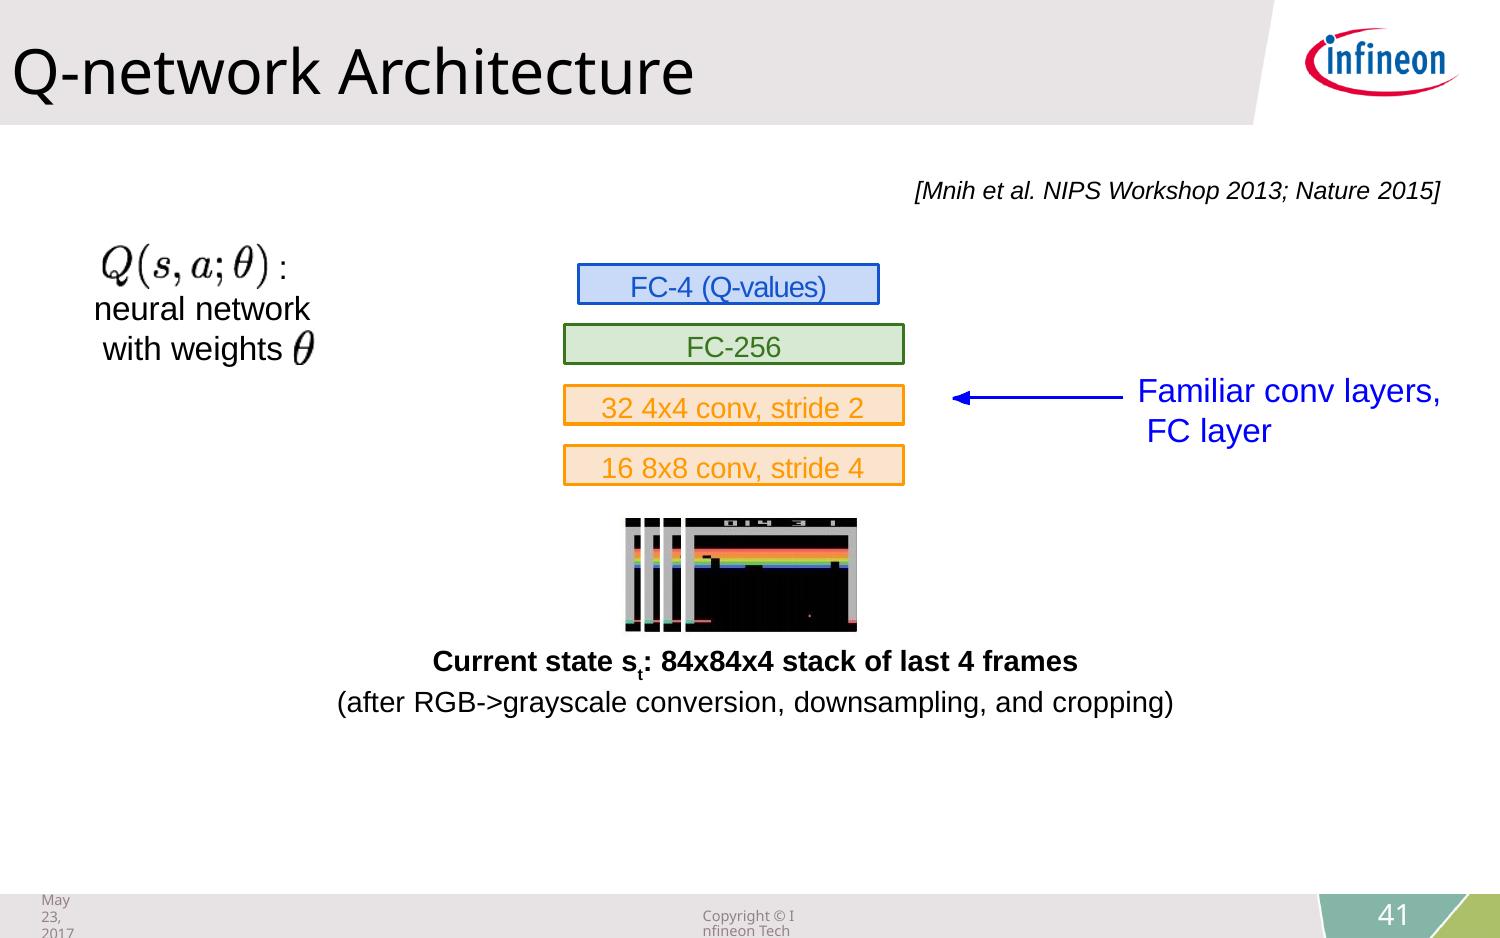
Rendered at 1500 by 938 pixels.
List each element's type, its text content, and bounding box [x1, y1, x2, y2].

text_box 16 8x8 conv, stride 4 [564, 445, 904, 485]
text_box : neural network with weights [91, 244, 315, 367]
text_box 32 4x4 conv, stride 2 [564, 385, 904, 424]
text_box [621, 511, 640, 637]
text_box FC-256 [564, 324, 904, 364]
text_box Familiar conv layers, FC layer [1135, 367, 1445, 450]
text_box [102, 243, 268, 289]
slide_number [41, 895, 89, 938]
text_box [681, 511, 858, 638]
text_box Current state st: 84x84x4 stack of last 4 frames (after RGB->grayscale conversion, downsampling, and cropping) [334, 646, 1177, 719]
title Q-network Architecture [9, 0, 760, 107]
text_box FC-4 (Q-values) [578, 264, 879, 304]
text_box [640, 511, 659, 638]
text_box [Mnih et al. NIPS Workshop 2013; Nature 2015] [913, 172, 1445, 205]
text_box [659, 511, 681, 638]
footer Copyright © Infineon Technologies AG 2018. All rights reserved. [702, 895, 798, 938]
text_box [293, 329, 315, 365]
picture [0, 0, 1500, 125]
picture [0, 894, 1500, 938]
slide_number 41 [1364, 895, 1412, 938]
text_box [952, 391, 970, 405]
